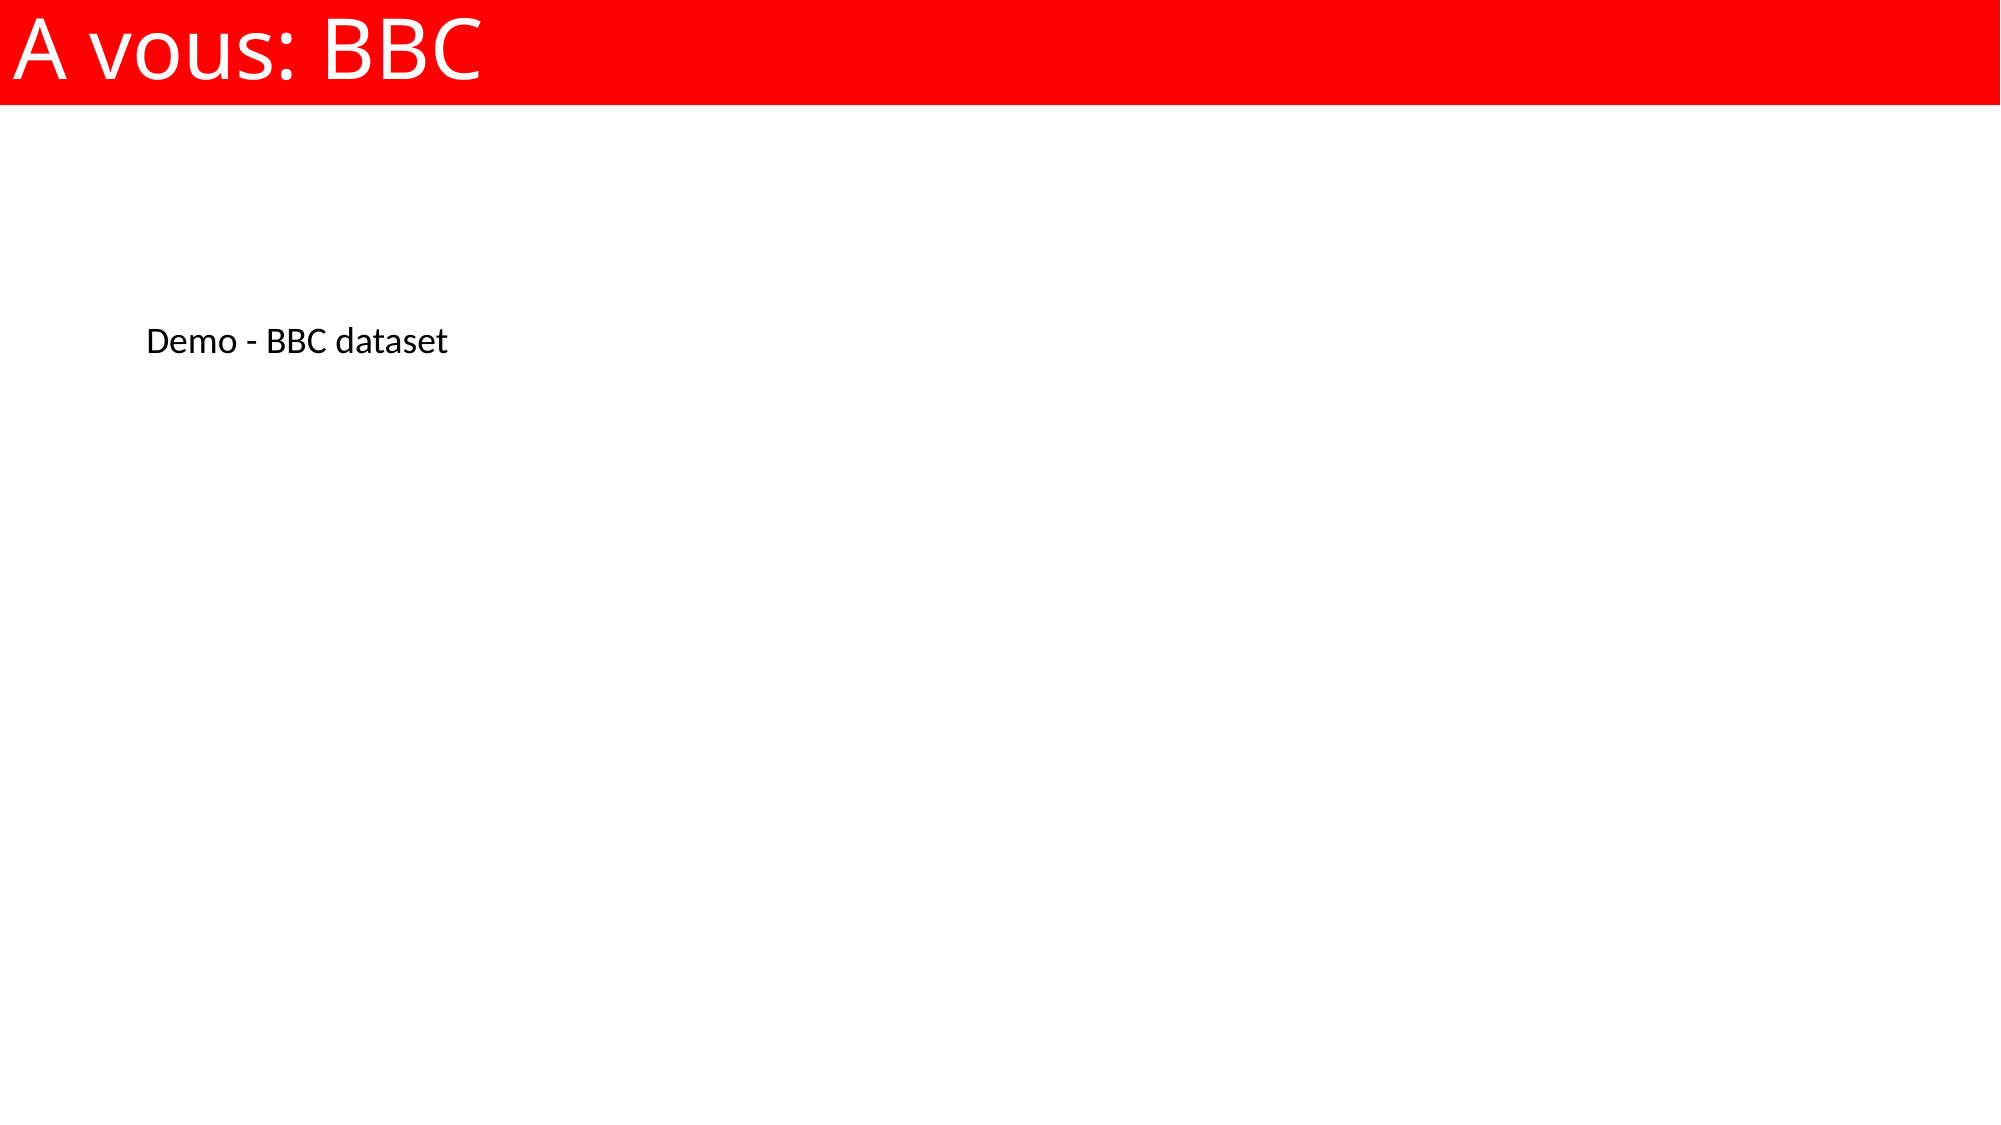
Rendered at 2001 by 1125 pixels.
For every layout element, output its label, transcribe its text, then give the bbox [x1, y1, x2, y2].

text_box A vous: BBC [0, 0, 2000, 106]
text_box Demo - BBC dataset [131, 308, 464, 414]
